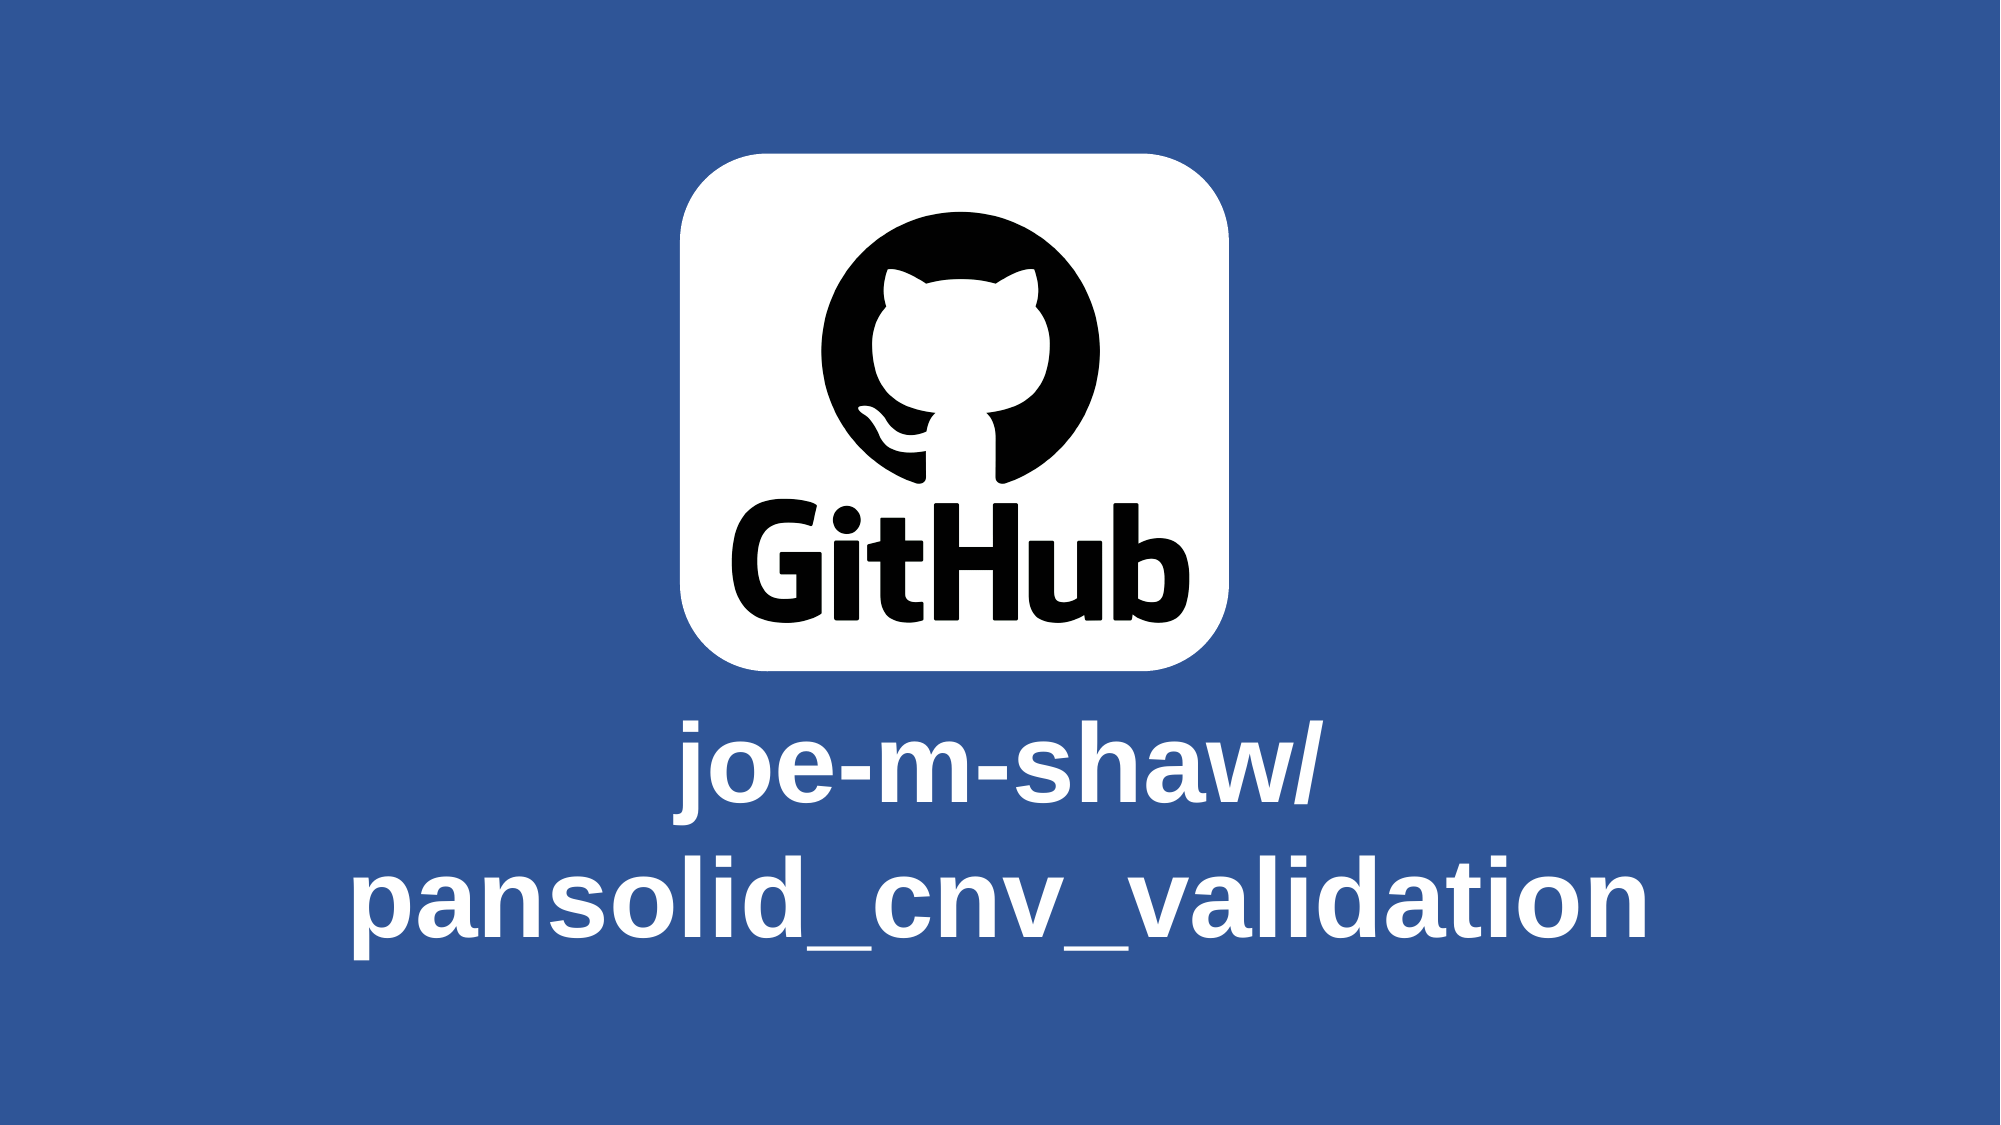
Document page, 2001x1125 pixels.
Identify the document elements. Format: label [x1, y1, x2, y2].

text_box [113, 154, 1887, 971]
